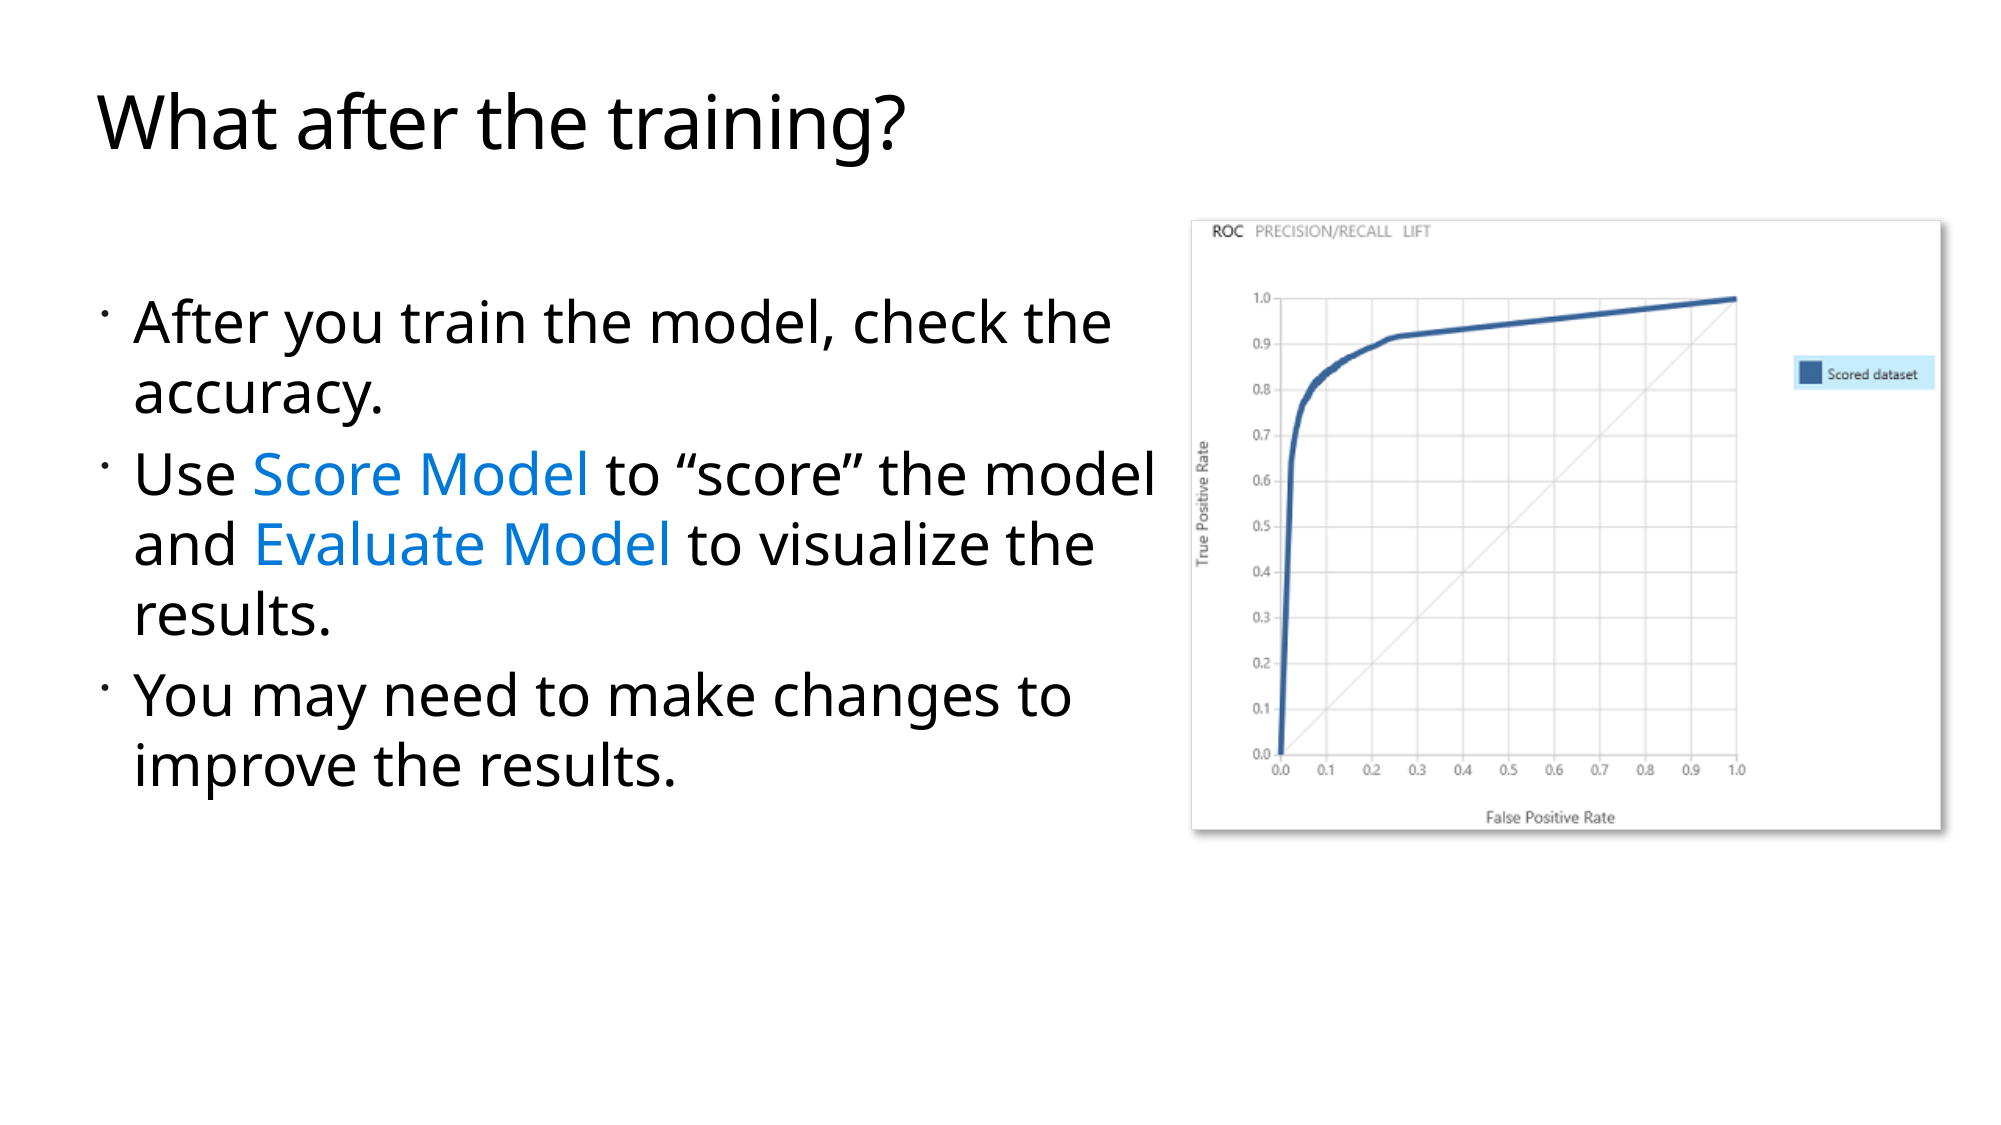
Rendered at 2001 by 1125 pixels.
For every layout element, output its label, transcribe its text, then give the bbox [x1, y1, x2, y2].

title What after the training? [96, 75, 1904, 166]
list After you train the model, check the accuracy. Use Score Model to “score” the model and Evaluate Model to visualize the results. You may need to make changes to improve the results. [96, 285, 1189, 809]
picture [1190, 220, 1942, 831]
